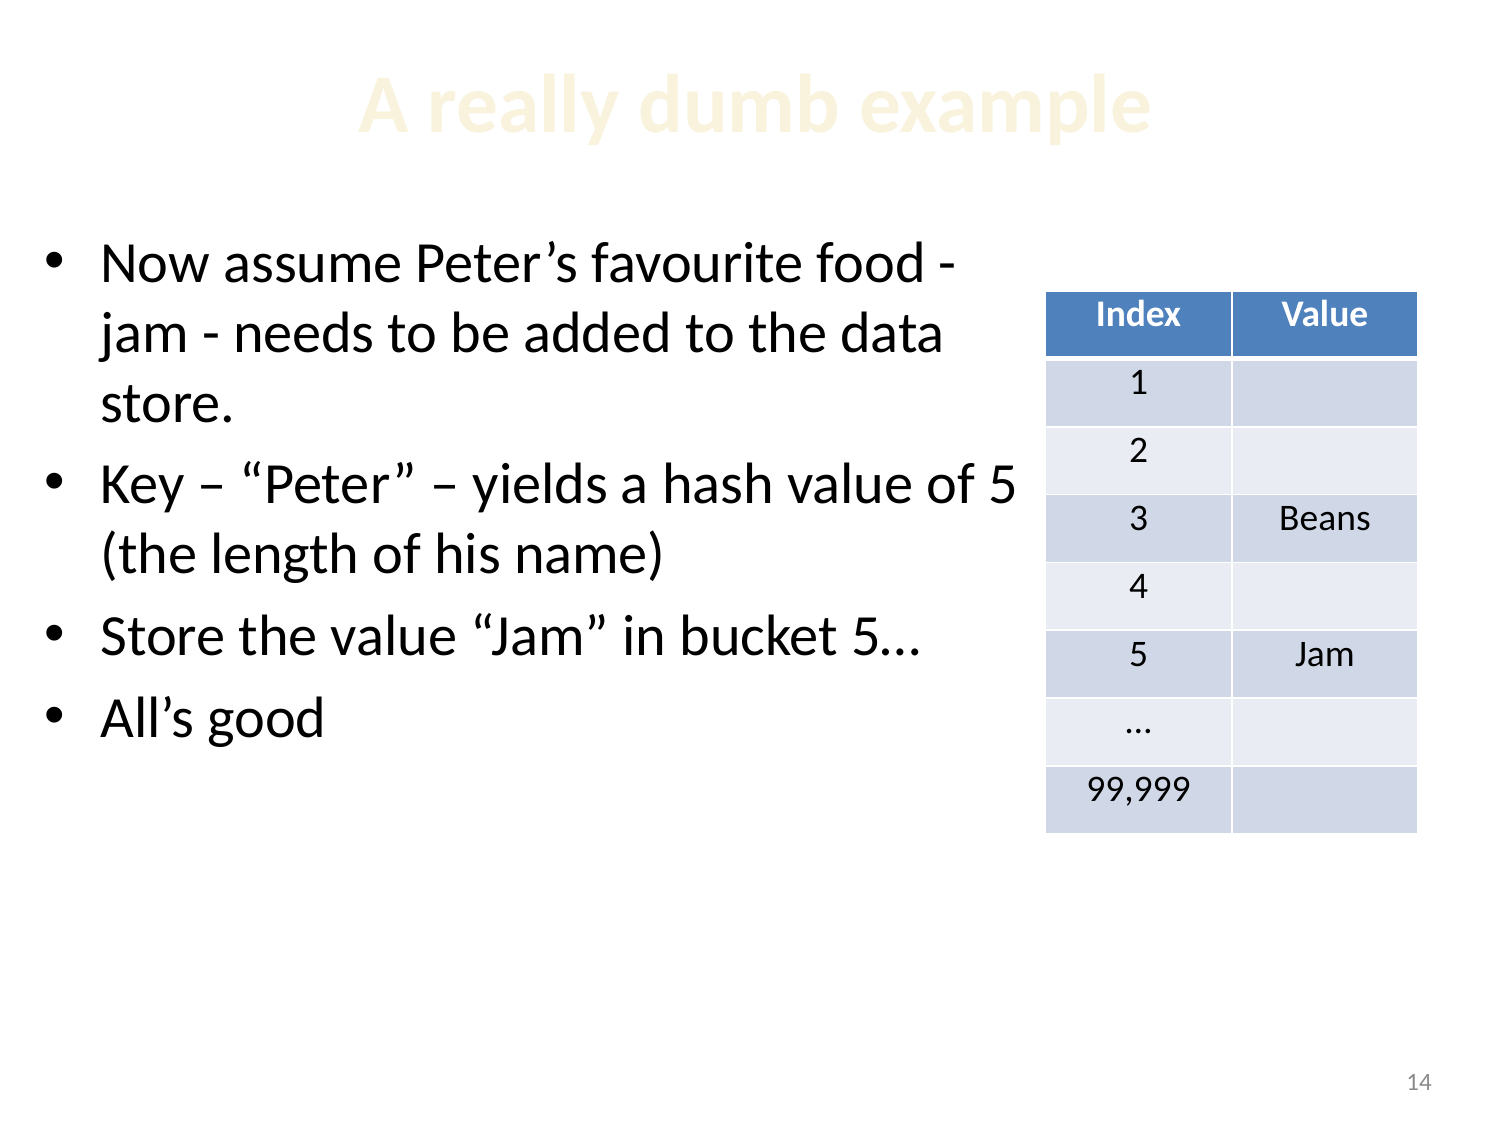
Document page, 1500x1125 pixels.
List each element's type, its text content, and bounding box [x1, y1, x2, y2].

table_cell 4 [1046, 563, 1231, 629]
table_cell [1233, 428, 1417, 494]
table_cell Jam [1233, 631, 1417, 697]
table_cell Beans [1233, 495, 1417, 562]
table_cell 99,999 [1046, 767, 1231, 833]
slide_number 1 [1376, 1058, 1447, 1103]
table_cell 2 [1046, 428, 1231, 494]
table_cell [1233, 361, 1417, 426]
table_header Value [1233, 292, 1417, 356]
table_cell 1 [1046, 361, 1231, 426]
table_cell … [1046, 699, 1231, 765]
table_cell [1233, 699, 1417, 765]
title A really dumb example [29, 45, 1483, 153]
table_header Index [1046, 292, 1231, 356]
list Now assume Peter’s favourite food - jam - needs to be added to the data store. Key – “Peter” – yields a hash value of 5 (the length of his name) Store the value “Jam” in bucket 5… All’s good [29, 216, 1046, 988]
table_cell [1233, 563, 1417, 629]
table_cell 5 [1046, 631, 1231, 697]
table_cell [1233, 767, 1417, 833]
table_cell 3 [1046, 495, 1231, 562]
